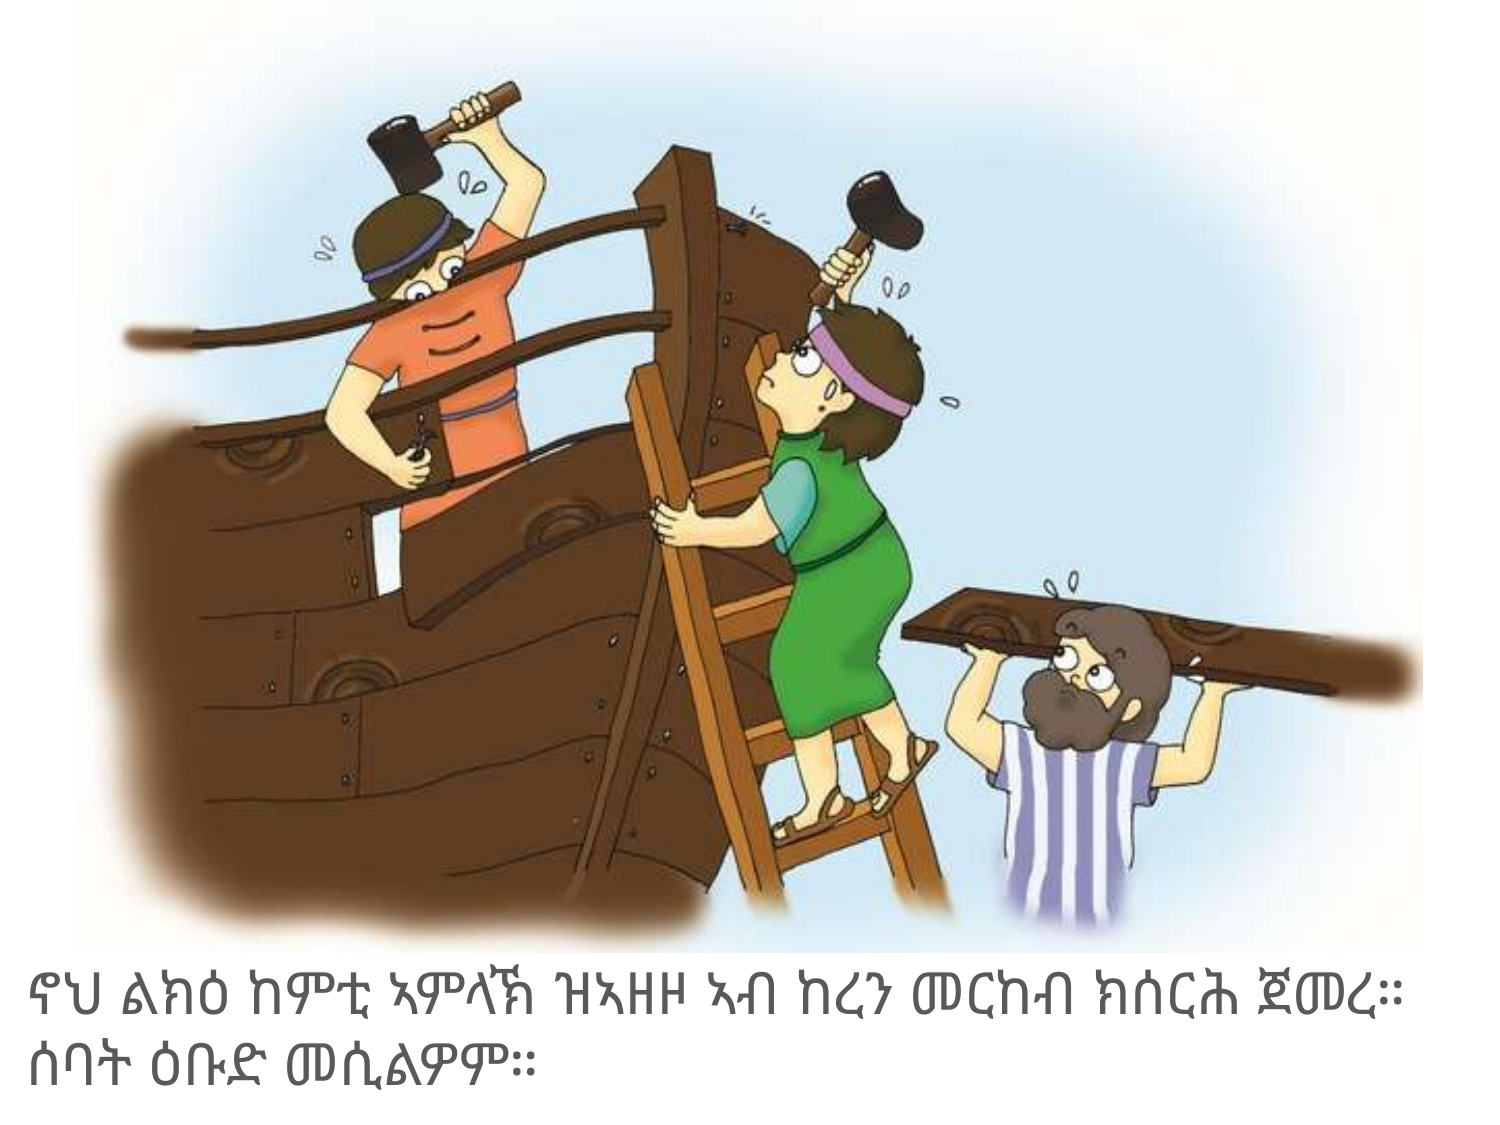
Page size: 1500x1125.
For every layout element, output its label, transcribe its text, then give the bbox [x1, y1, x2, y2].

text_box ኖህ ልክዕ ከምቲ ኣምላኽ ዝኣዘዞ ኣብ ከረን መርከብ ክሰርሕ ጀመረ። ሰባት ዕቡድ መሲልዎም። [11, 949, 1483, 1104]
picture [77, 0, 1423, 953]
